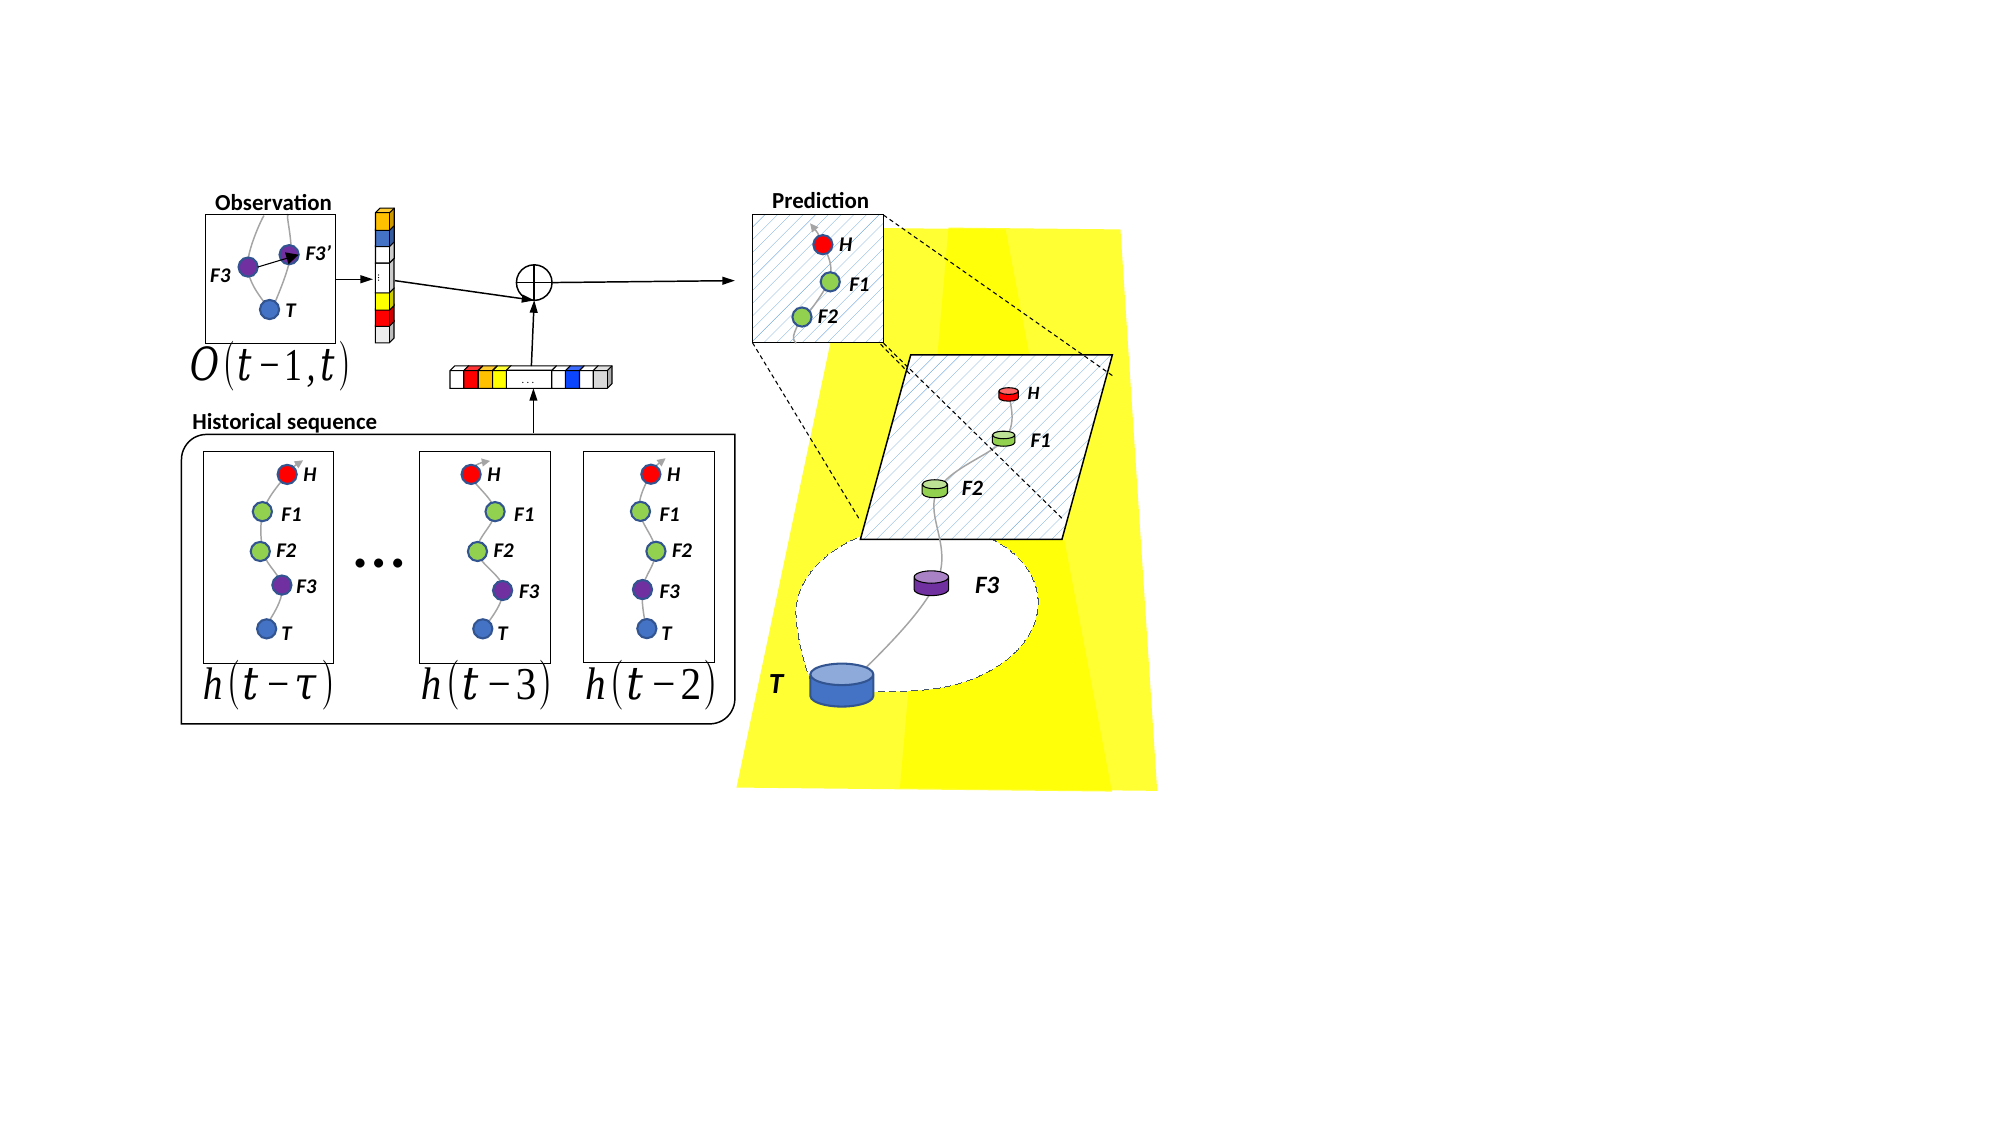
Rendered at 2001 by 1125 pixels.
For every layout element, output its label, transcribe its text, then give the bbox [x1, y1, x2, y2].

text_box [375, 208, 395, 343]
text_box [937, 376, 1108, 541]
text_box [419, 451, 555, 664]
text_box [809, 662, 875, 708]
text_box Historical sequence [177, 399, 393, 442]
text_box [583, 451, 715, 663]
text_box F3 [960, 561, 1015, 606]
text_box [859, 452, 934, 541]
text_box [515, 263, 554, 302]
text_box [852, 519, 943, 667]
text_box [752, 342, 859, 519]
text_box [752, 214, 883, 374]
text_box [913, 569, 950, 597]
text_box [869, 541, 1040, 693]
text_box [179, 432, 737, 726]
text_box [794, 535, 923, 676]
text_box F1 [1062, 419, 1066, 459]
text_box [883, 342, 1062, 519]
text_box Observation [200, 180, 347, 214]
text_box T [754, 657, 799, 707]
text_box … [338, 485, 419, 590]
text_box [883, 214, 1113, 376]
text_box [449, 365, 612, 389]
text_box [189, 214, 351, 393]
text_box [203, 451, 334, 664]
text_box Prediction [757, 178, 885, 214]
text_box [735, 374, 1114, 793]
text_box [1065, 228, 1159, 792]
